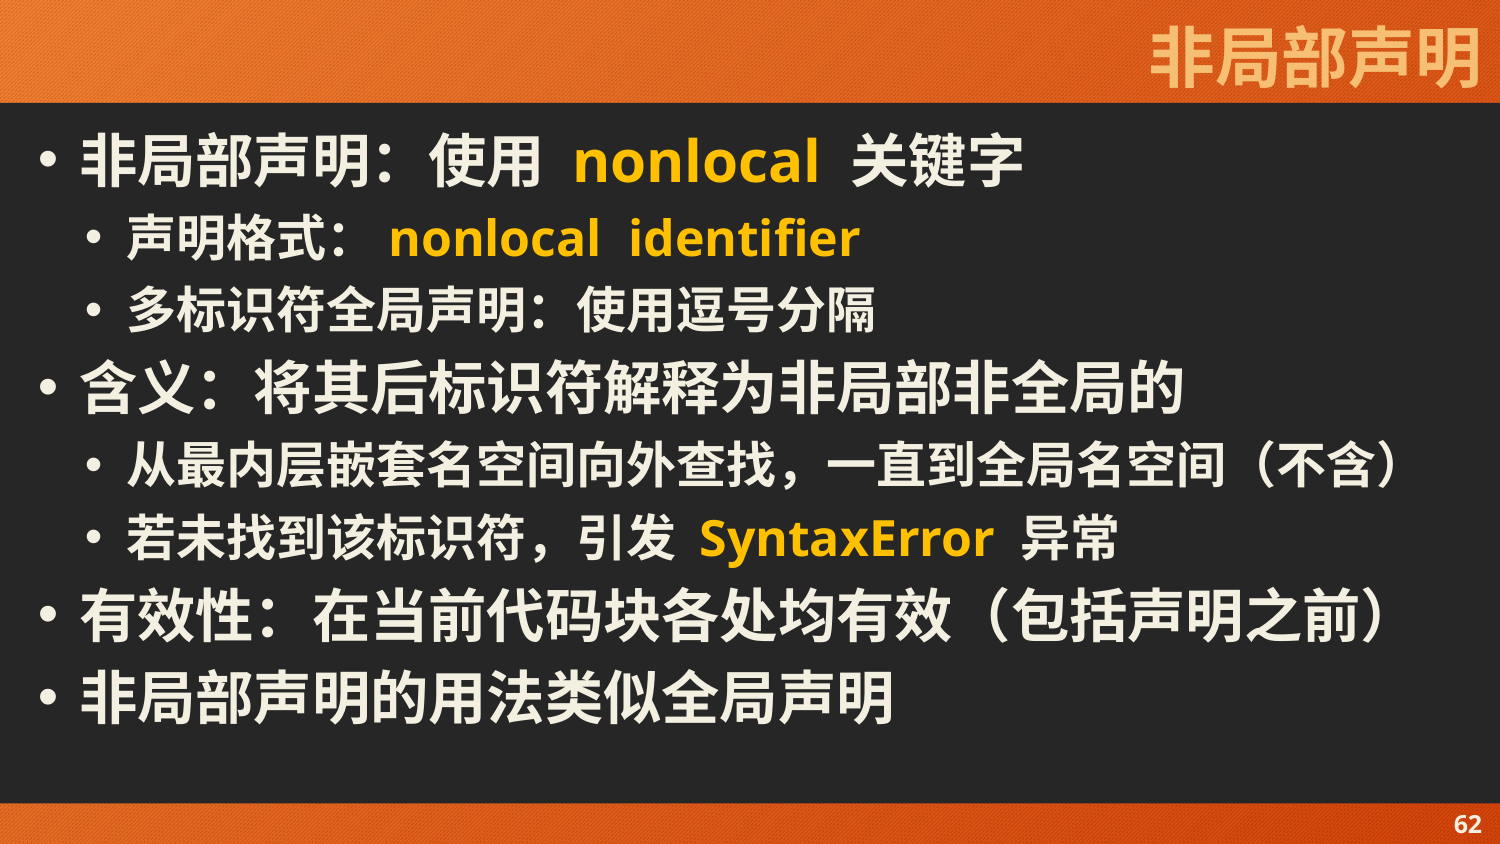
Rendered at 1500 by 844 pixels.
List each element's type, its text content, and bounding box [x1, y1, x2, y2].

title 非局部声明 [12, 0, 1489, 112]
slide_number 62 [1346, 809, 1489, 843]
list 非局部声明：使用 nonlocal 关键字 声明格式：nonlocal identifier 多标识符全局声明：使用逗号分隔 含义：将其后标识符解释为非局部非全局的 从最内层嵌套名空间向外查找，一直到全局名空间（不含） 若未找到该标识符，引发 SyntaxError 异常 有效性：在当前代码块各处均有效（包括声明之前） 非局部声明的用法类似全局声明 [31, 118, 1491, 804]
